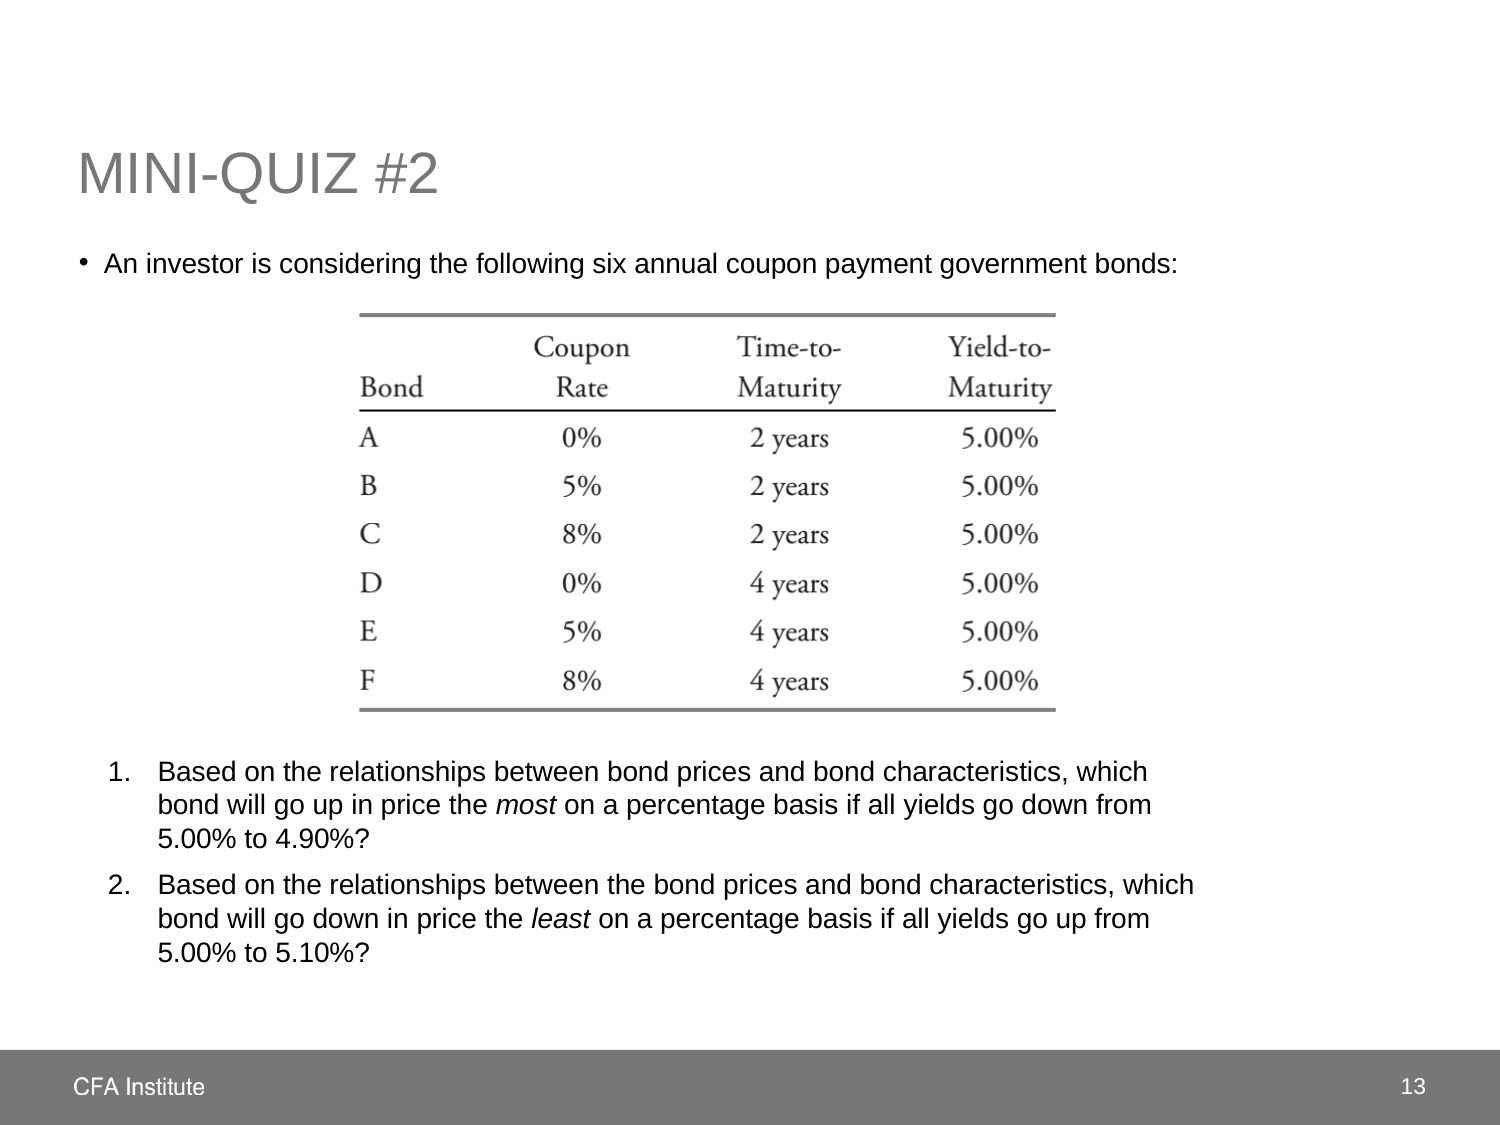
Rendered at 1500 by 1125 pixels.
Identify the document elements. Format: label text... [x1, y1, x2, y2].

picture [261, 286, 1115, 738]
title Mini-quiz #2 [62, 24, 1437, 213]
slide_number 13 [1312, 1055, 1442, 1116]
list An investor is considering the following six annual coupon payment government bonds: Based on the relationships between bond prices and bond characteristics, which bond will go up in price the most on a percentage basis if all yields go down from 5.00% to 4.90%? Based on the relationships between the bond prices and bond characteristics, which bond will go down in price the least on a percentage basis if all yields go up from 5.00% to 5.10%? [62, 237, 1437, 1013]
picture [74, 1077, 204, 1095]
